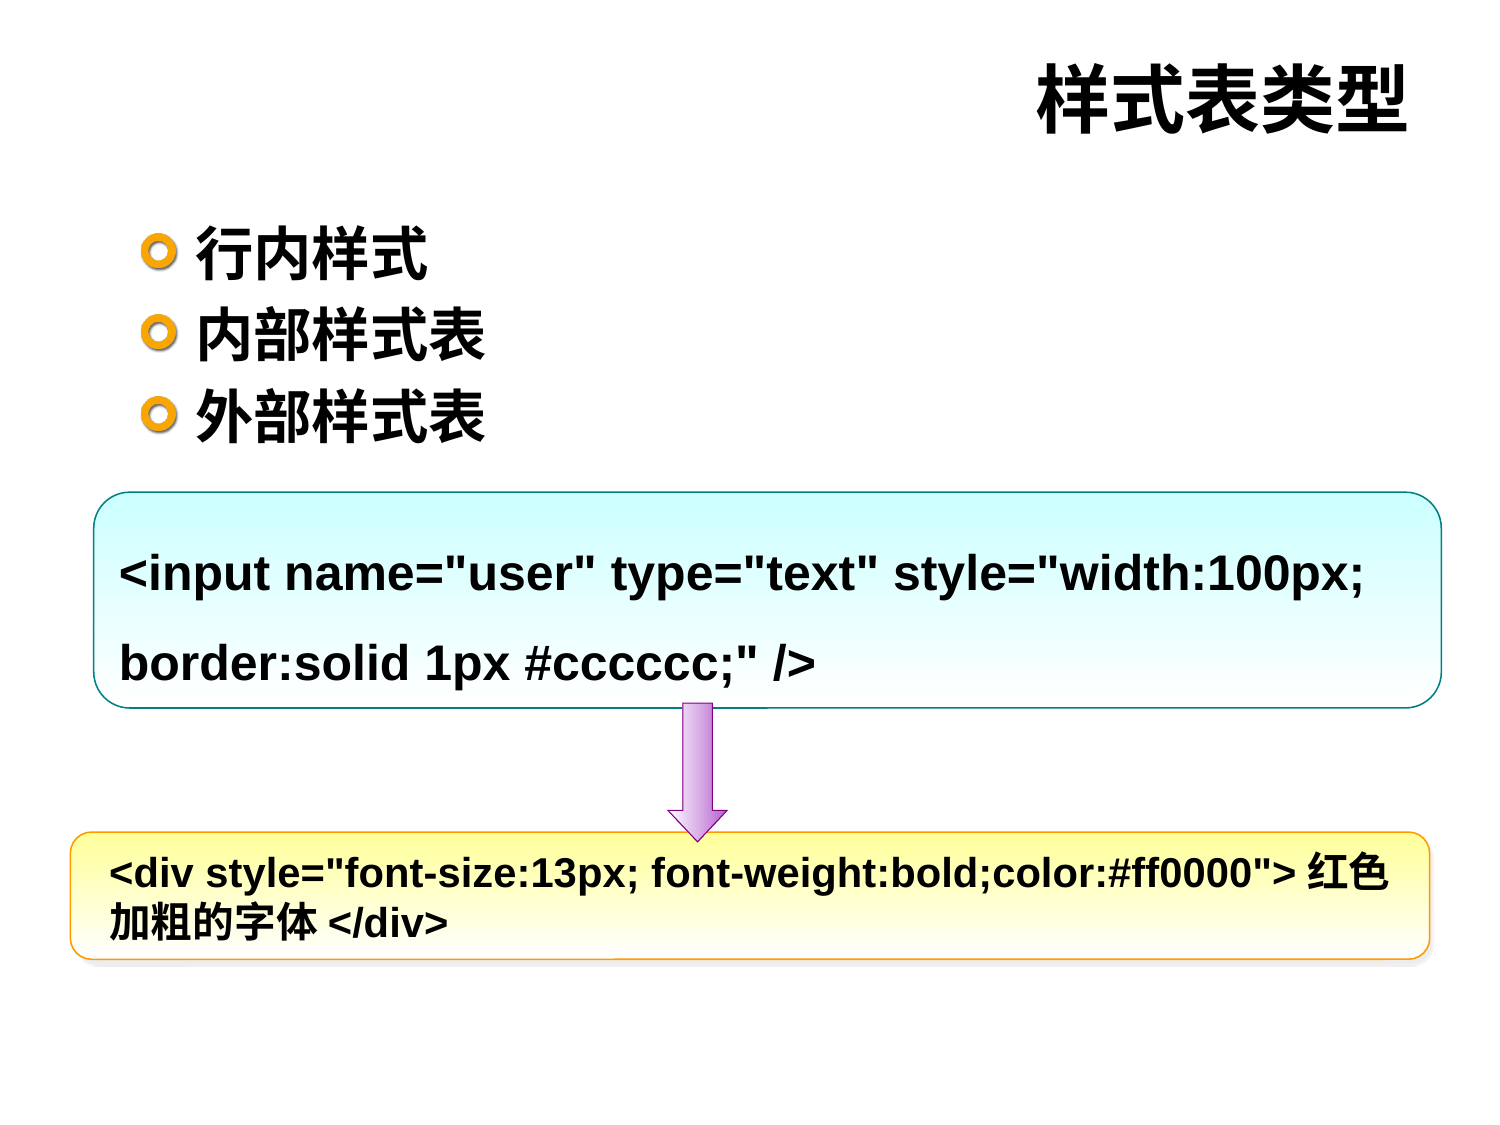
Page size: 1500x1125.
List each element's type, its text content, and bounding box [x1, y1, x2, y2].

title 样式表类型 [75, 45, 1425, 233]
picture [138, 394, 180, 436]
text_box [667, 703, 728, 842]
text_box <input name="user" type="text" style="width:100px; border:solid 1px #cccccc;" /> [93, 492, 1442, 709]
picture [138, 231, 180, 273]
list 行内样式 内部样式表 外部样式表 [123, 209, 1426, 498]
text_box <div style="font-size:13px; font-weight:bold;color:#ff0000">红色加粗的字体</div> [70, 832, 1430, 960]
picture [138, 312, 180, 354]
